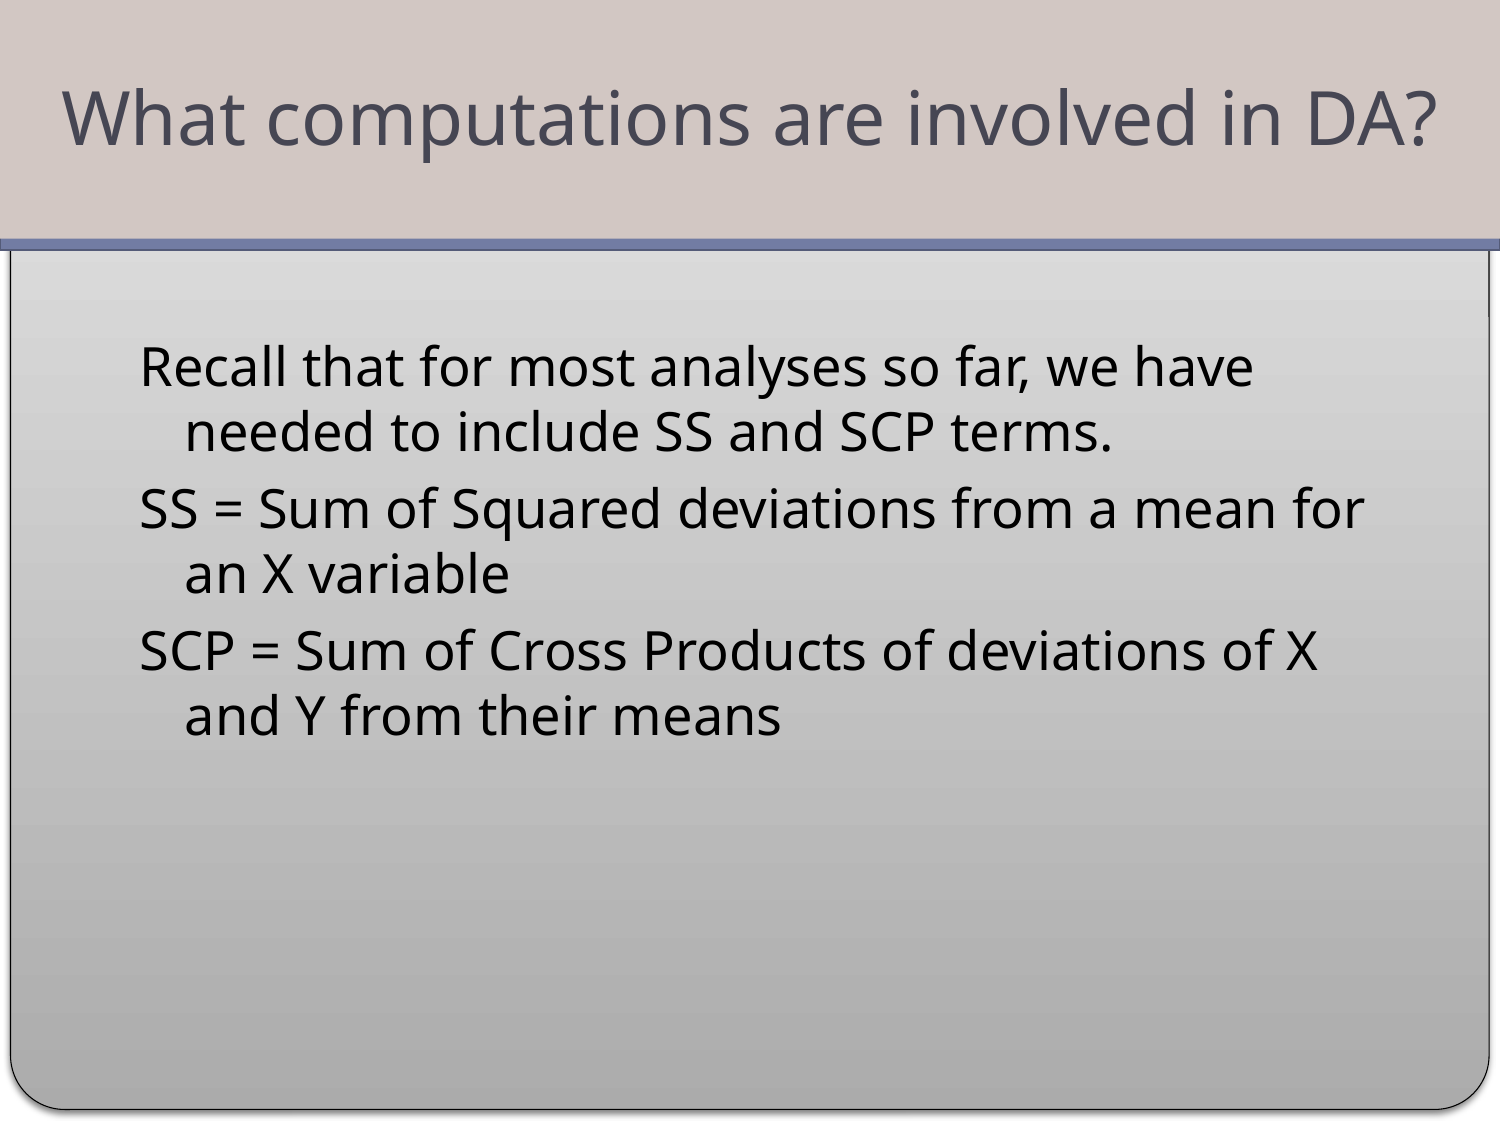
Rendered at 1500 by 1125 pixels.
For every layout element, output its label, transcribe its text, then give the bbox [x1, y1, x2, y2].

text_box [0, 239, 1500, 251]
list Recall that for most analyses so far, we have needed to include SS and SCP terms. SS = Sum of Squared deviations from a mean for an X variable SCP = Sum of Cross Products of deviations of X and Y from their means [125, 324, 1400, 1075]
text_box What computations are involved in DA? [0, 0, 1500, 239]
